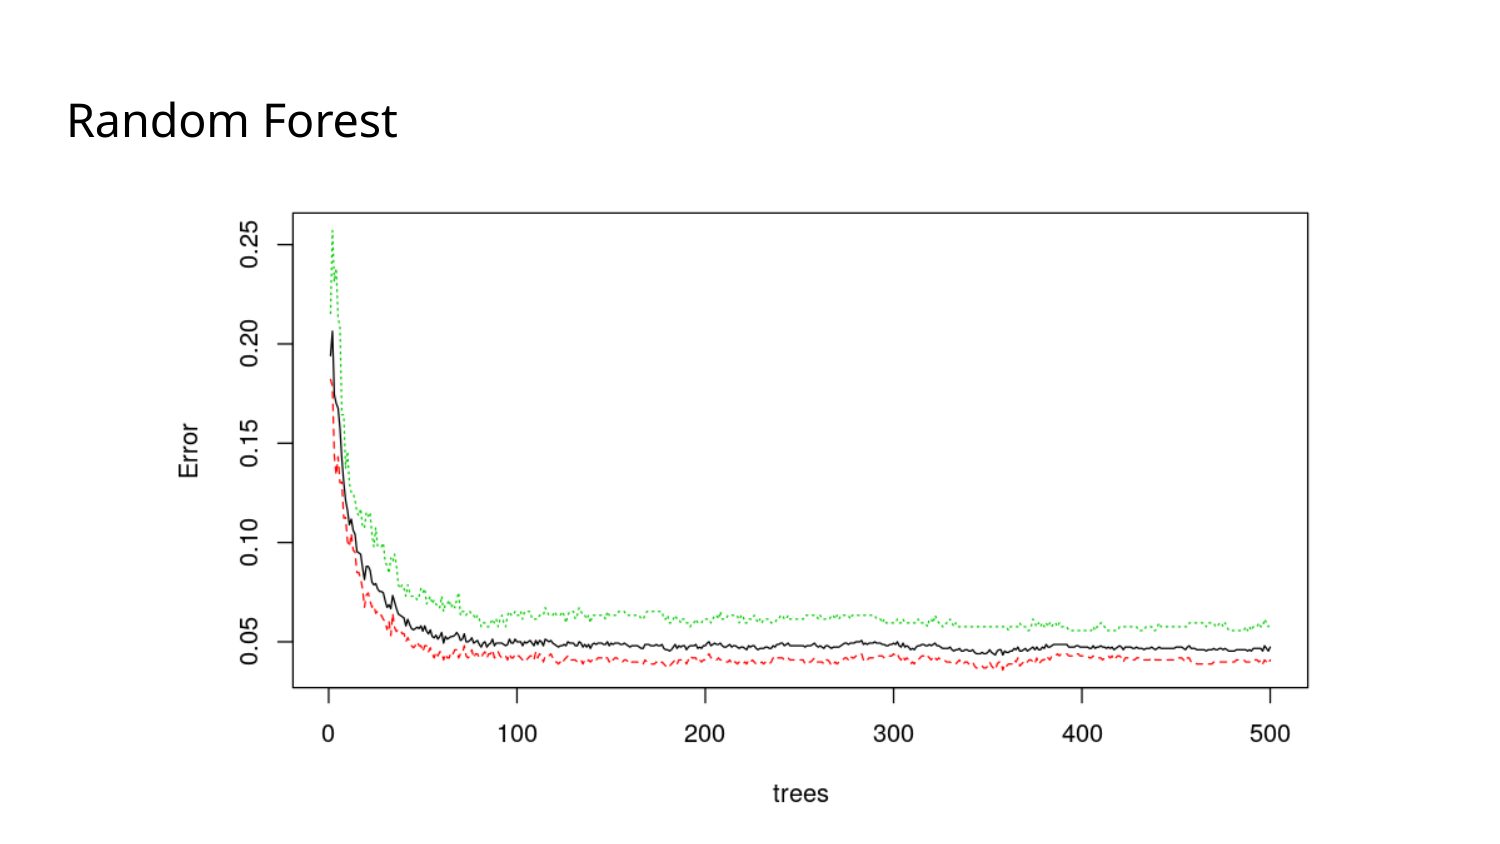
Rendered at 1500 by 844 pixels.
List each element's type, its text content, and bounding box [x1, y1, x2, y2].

picture [169, 197, 1330, 815]
title Random Forest [51, 72, 1449, 167]
